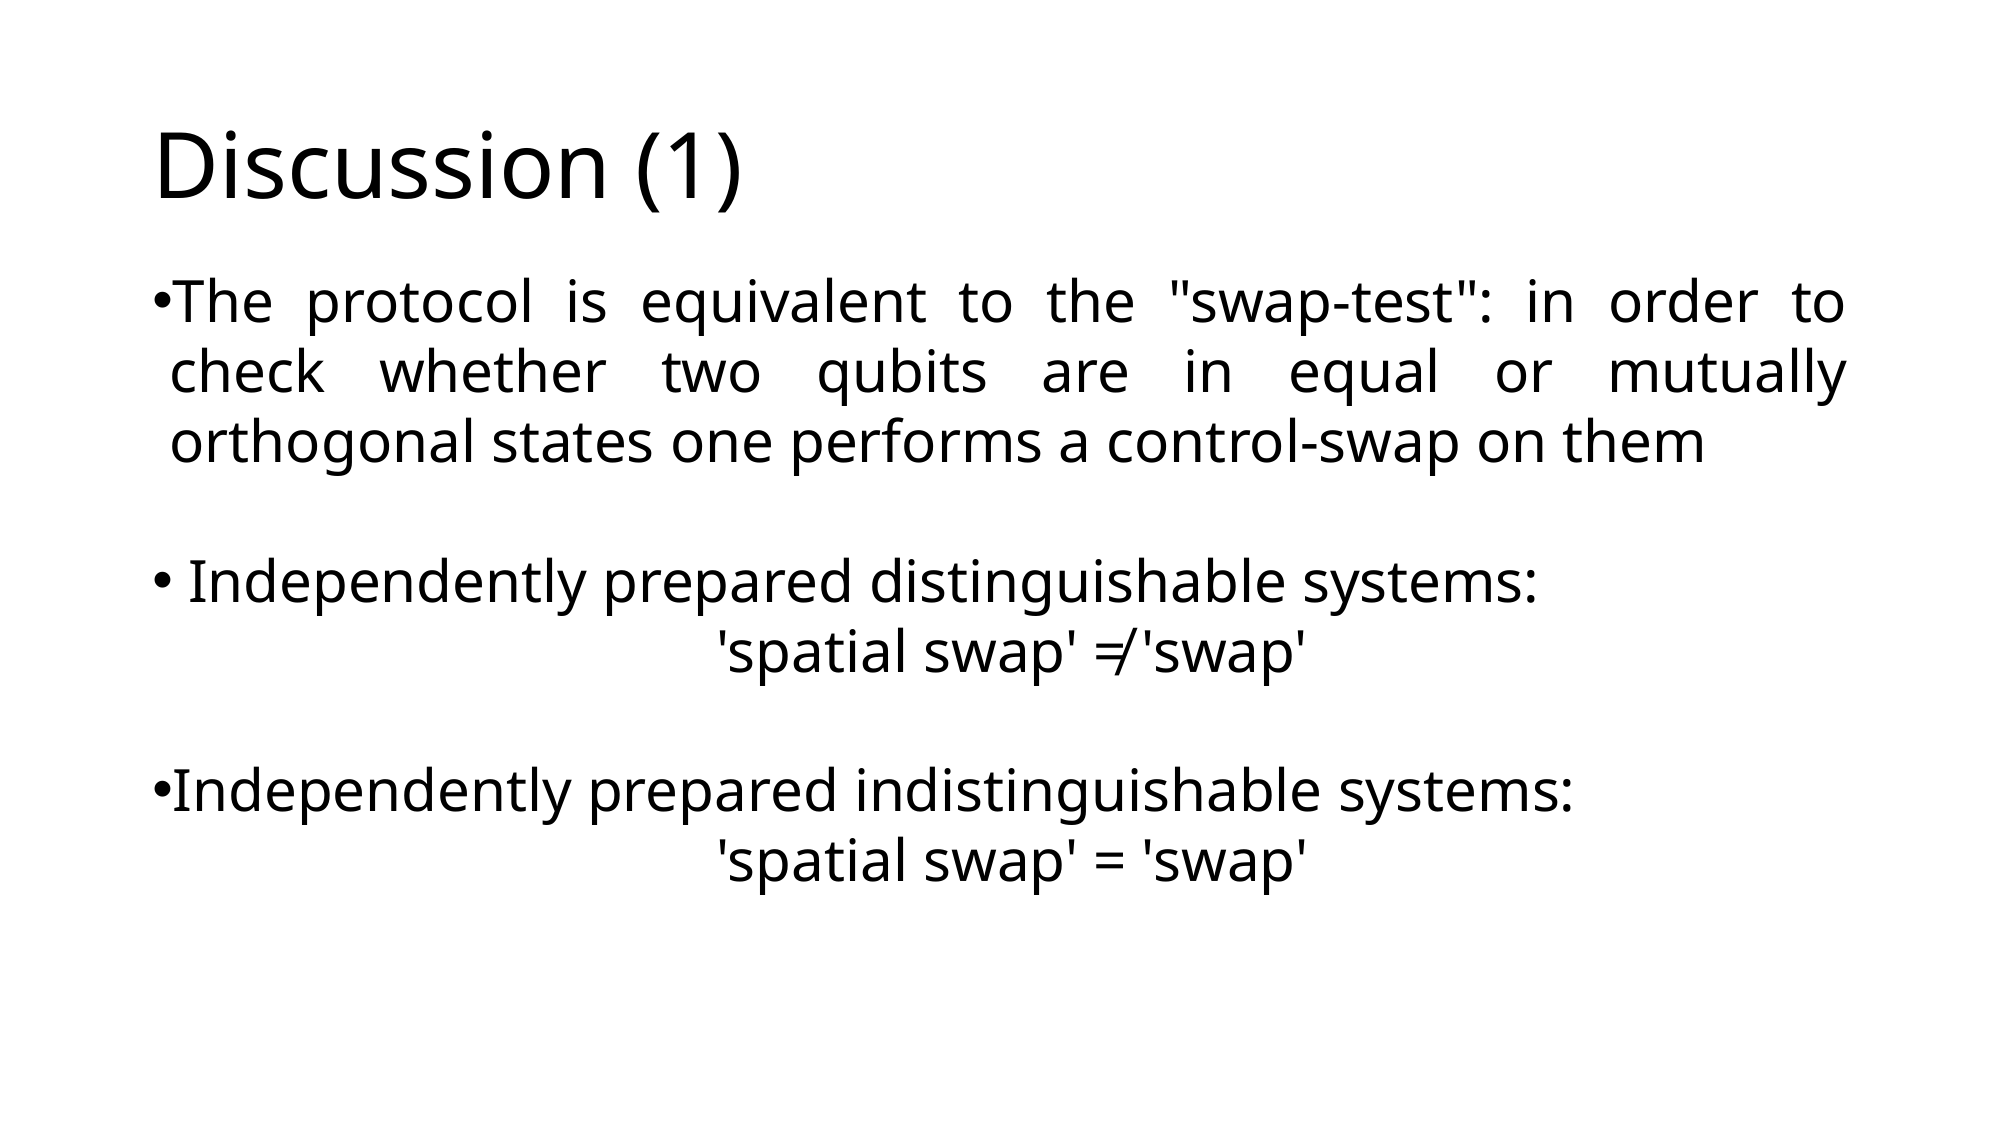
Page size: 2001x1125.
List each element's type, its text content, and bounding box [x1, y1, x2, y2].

list The protocol is equivalent to the "swap-test": in order to check whether two qubits are in equal or mutually orthogonal states one performs a control-swap on them Independently prepared distinguishable systems: 'spatial swap' ≠ 'swap' Independently prepared indistinguishable systems: 'spatial swap' = 'swap' [137, 257, 1863, 1092]
title Discussion (1) [137, 59, 1863, 257]
